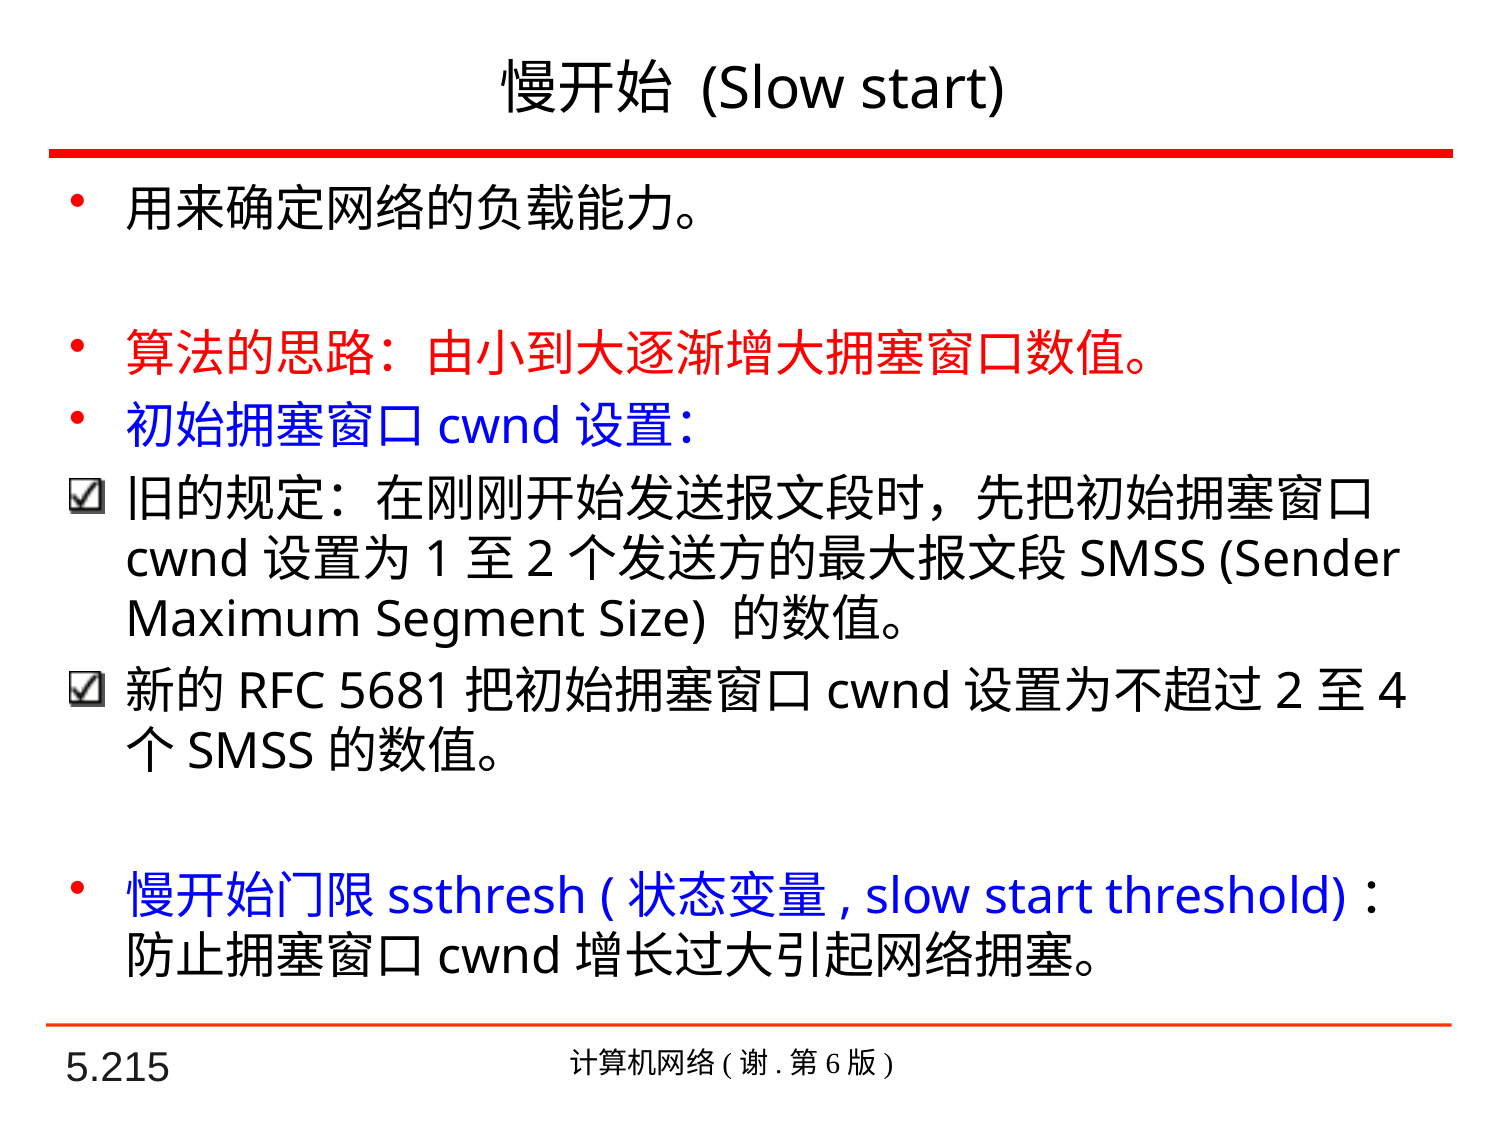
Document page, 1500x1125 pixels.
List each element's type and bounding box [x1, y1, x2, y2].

picture [69, 478, 105, 514]
list [53, 168, 1447, 1014]
title [58, 33, 1447, 137]
picture [69, 671, 105, 707]
